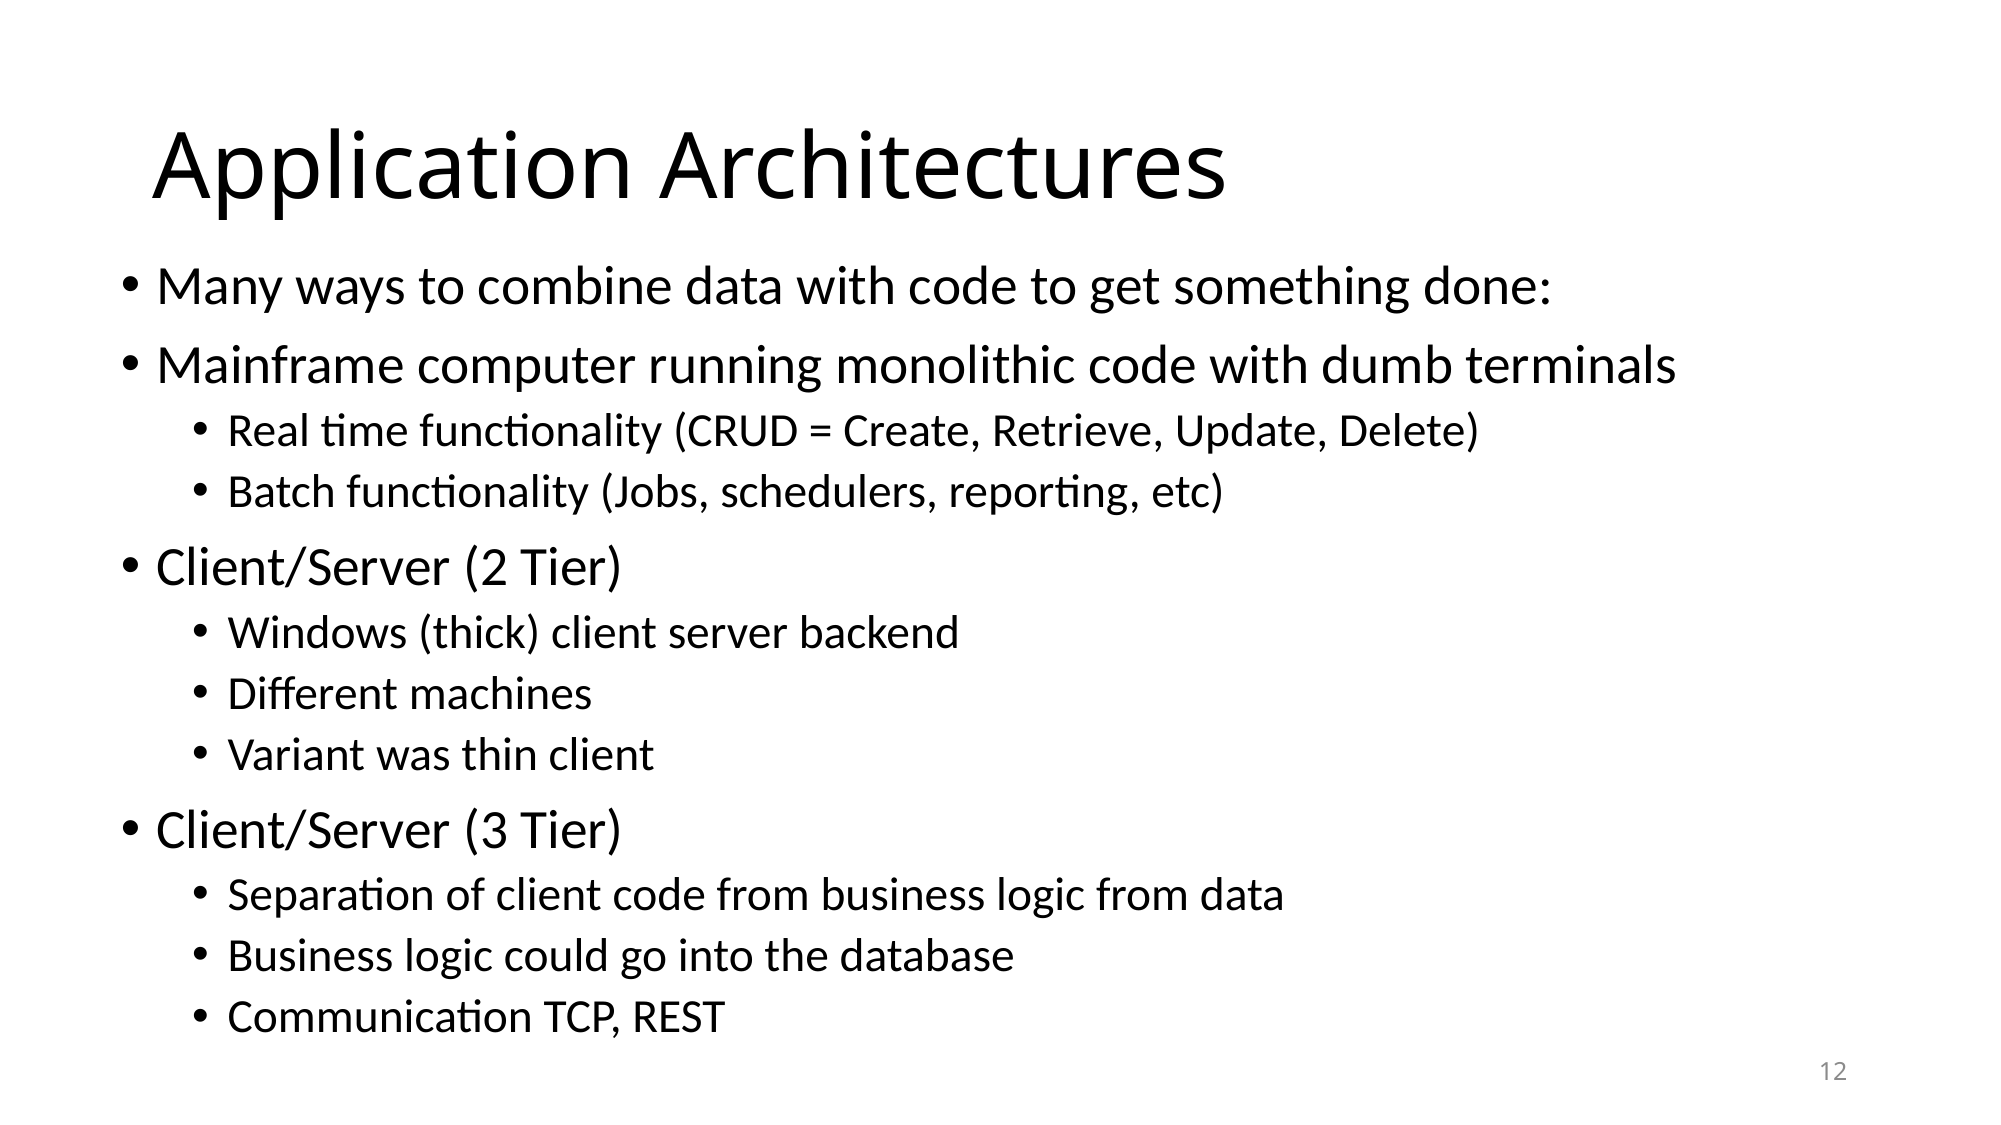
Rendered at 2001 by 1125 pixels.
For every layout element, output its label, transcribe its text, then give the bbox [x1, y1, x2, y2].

list Many ways to combine data with code to get something done: Mainframe computer running monolithic code with dumb terminals Real time functionality (CRUD = Create, Retrieve, Update, Delete) Batch functionality (Jobs, schedulers, reporting, etc) Client/Server (2 Tier) Windows (thick) client server backend Different machines Variant was thin client Client/Server (3 Tier) Separation of client code from business logic from data Business logic could go into the database Communication TCP, REST [105, 249, 1913, 1055]
slide_number 12 [1412, 1042, 1863, 1103]
title Application Architectures [137, 59, 1863, 249]
